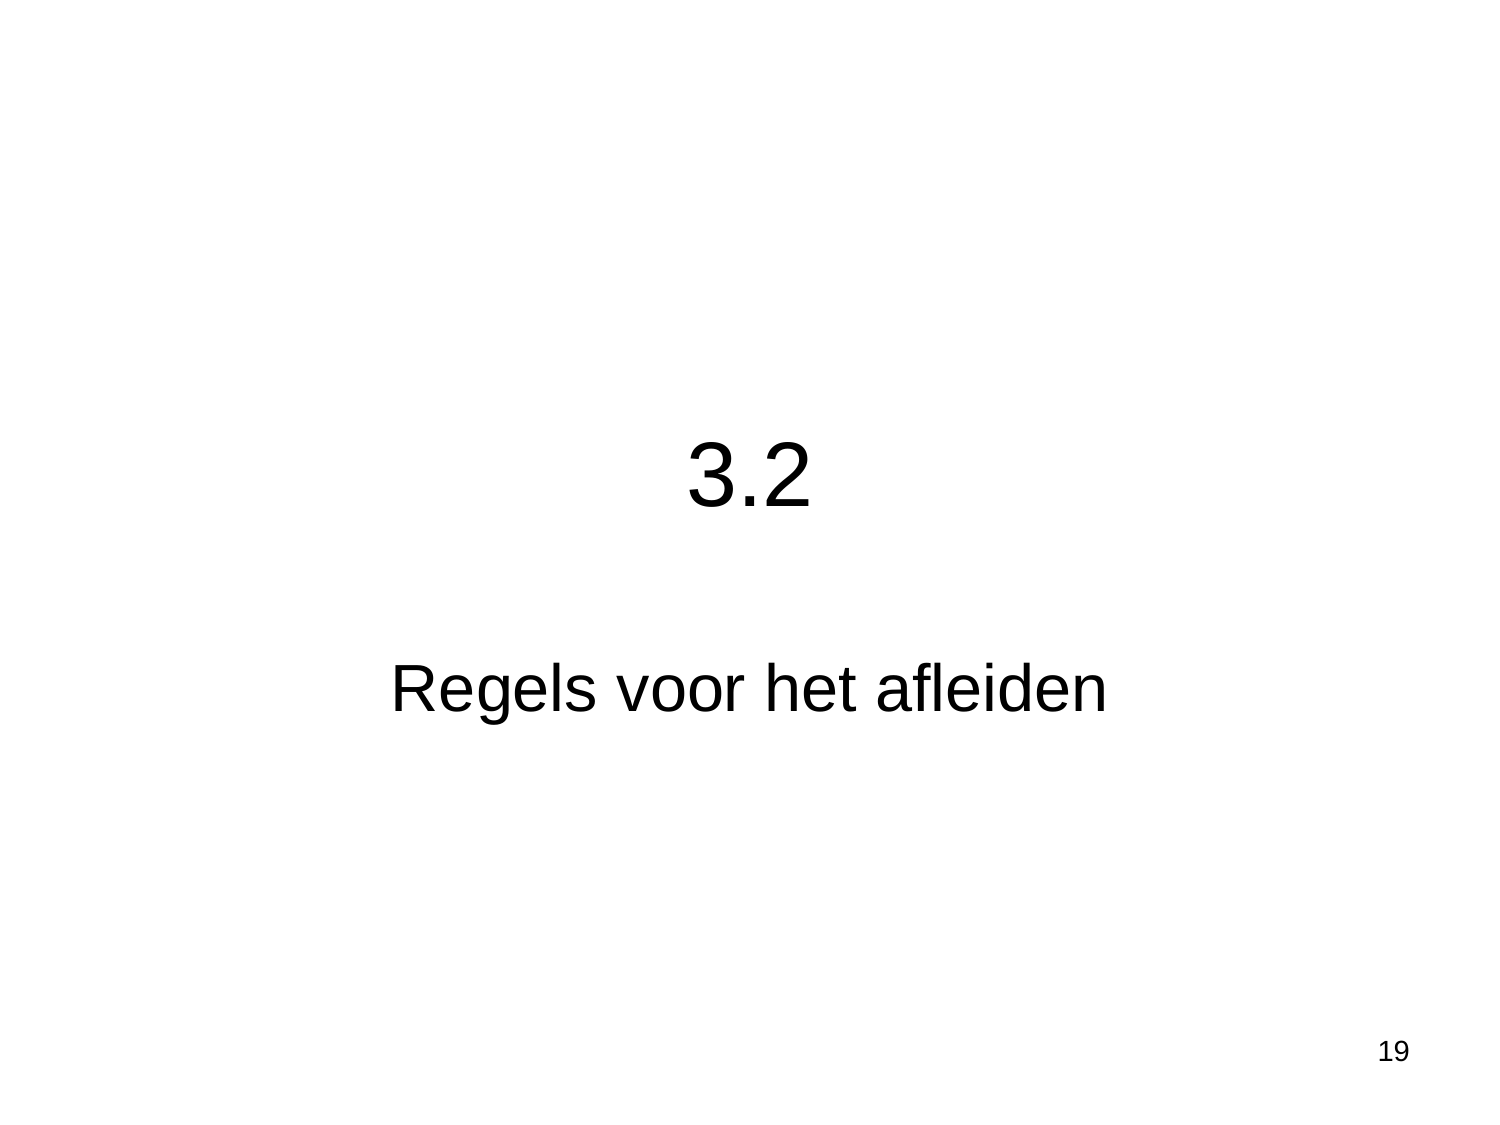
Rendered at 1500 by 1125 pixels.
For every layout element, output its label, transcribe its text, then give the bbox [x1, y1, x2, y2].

slide_number 19 [1074, 1024, 1426, 1103]
subtitle Regels voor het afleiden [225, 637, 1275, 925]
title 3.2 [112, 349, 1388, 591]
